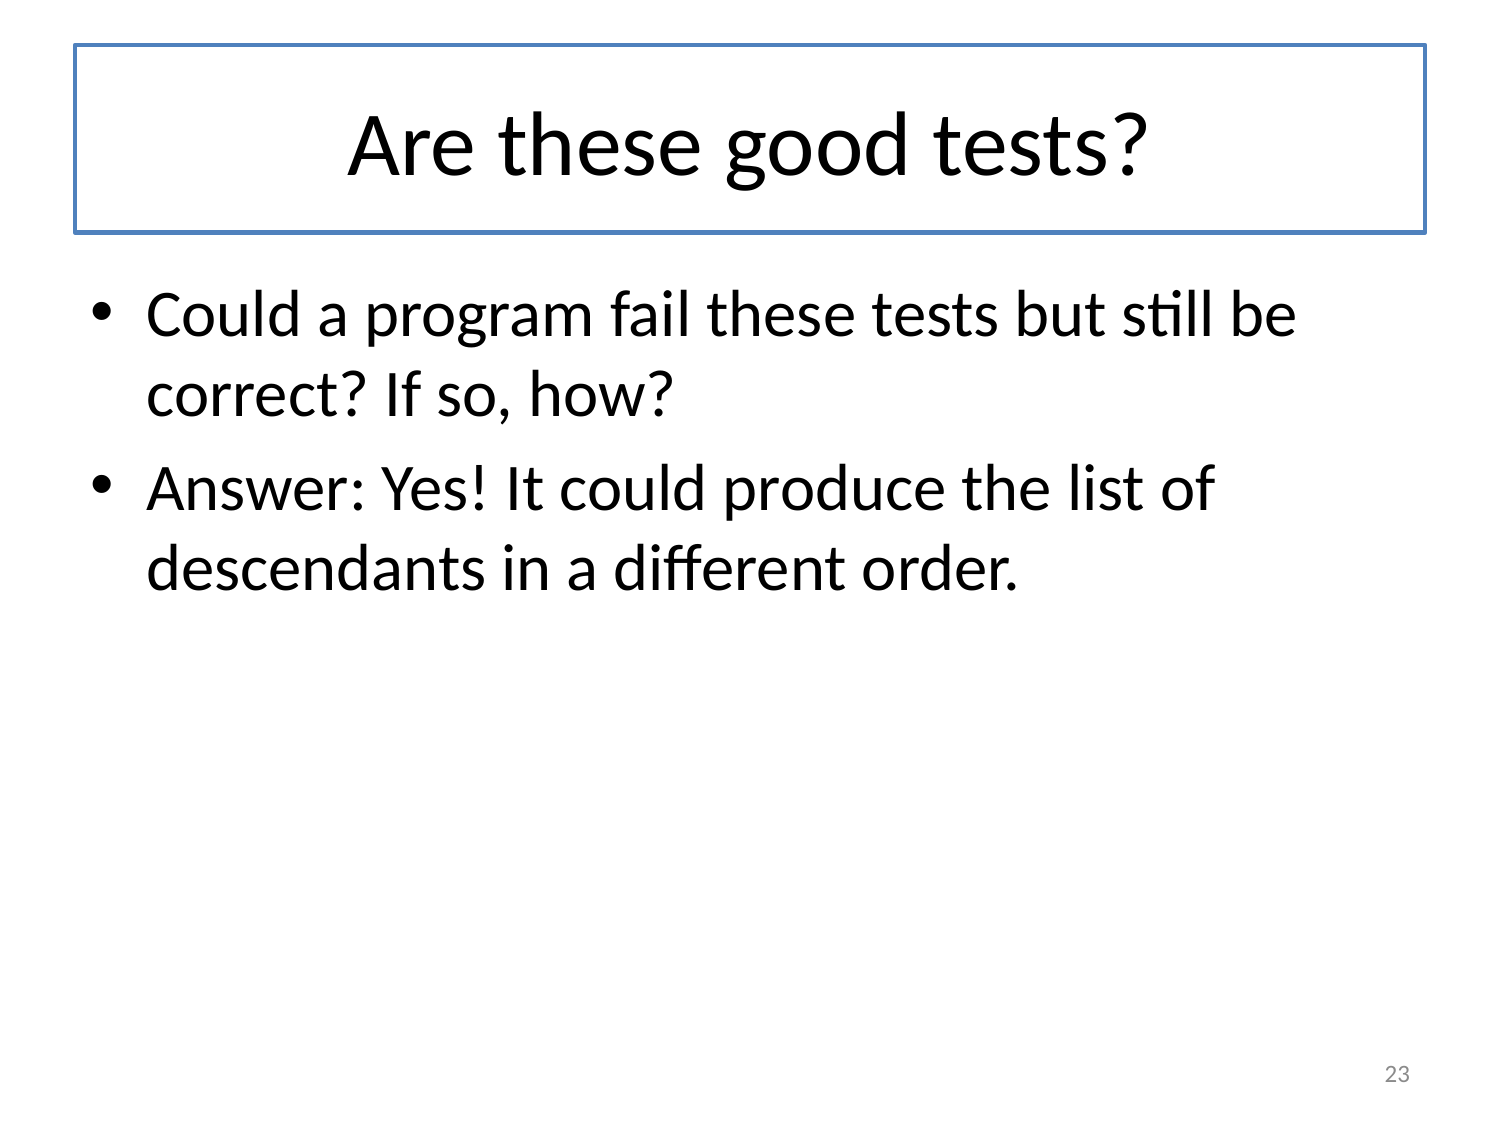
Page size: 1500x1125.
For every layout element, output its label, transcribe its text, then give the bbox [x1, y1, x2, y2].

list Could a program fail these tests but still be correct? If so, how? Answer: Yes! It could produce the list of descendants in a different order. [75, 262, 1425, 1005]
title Are these good tests? [73, 43, 1427, 235]
slide_number 23 [1074, 1042, 1425, 1103]
